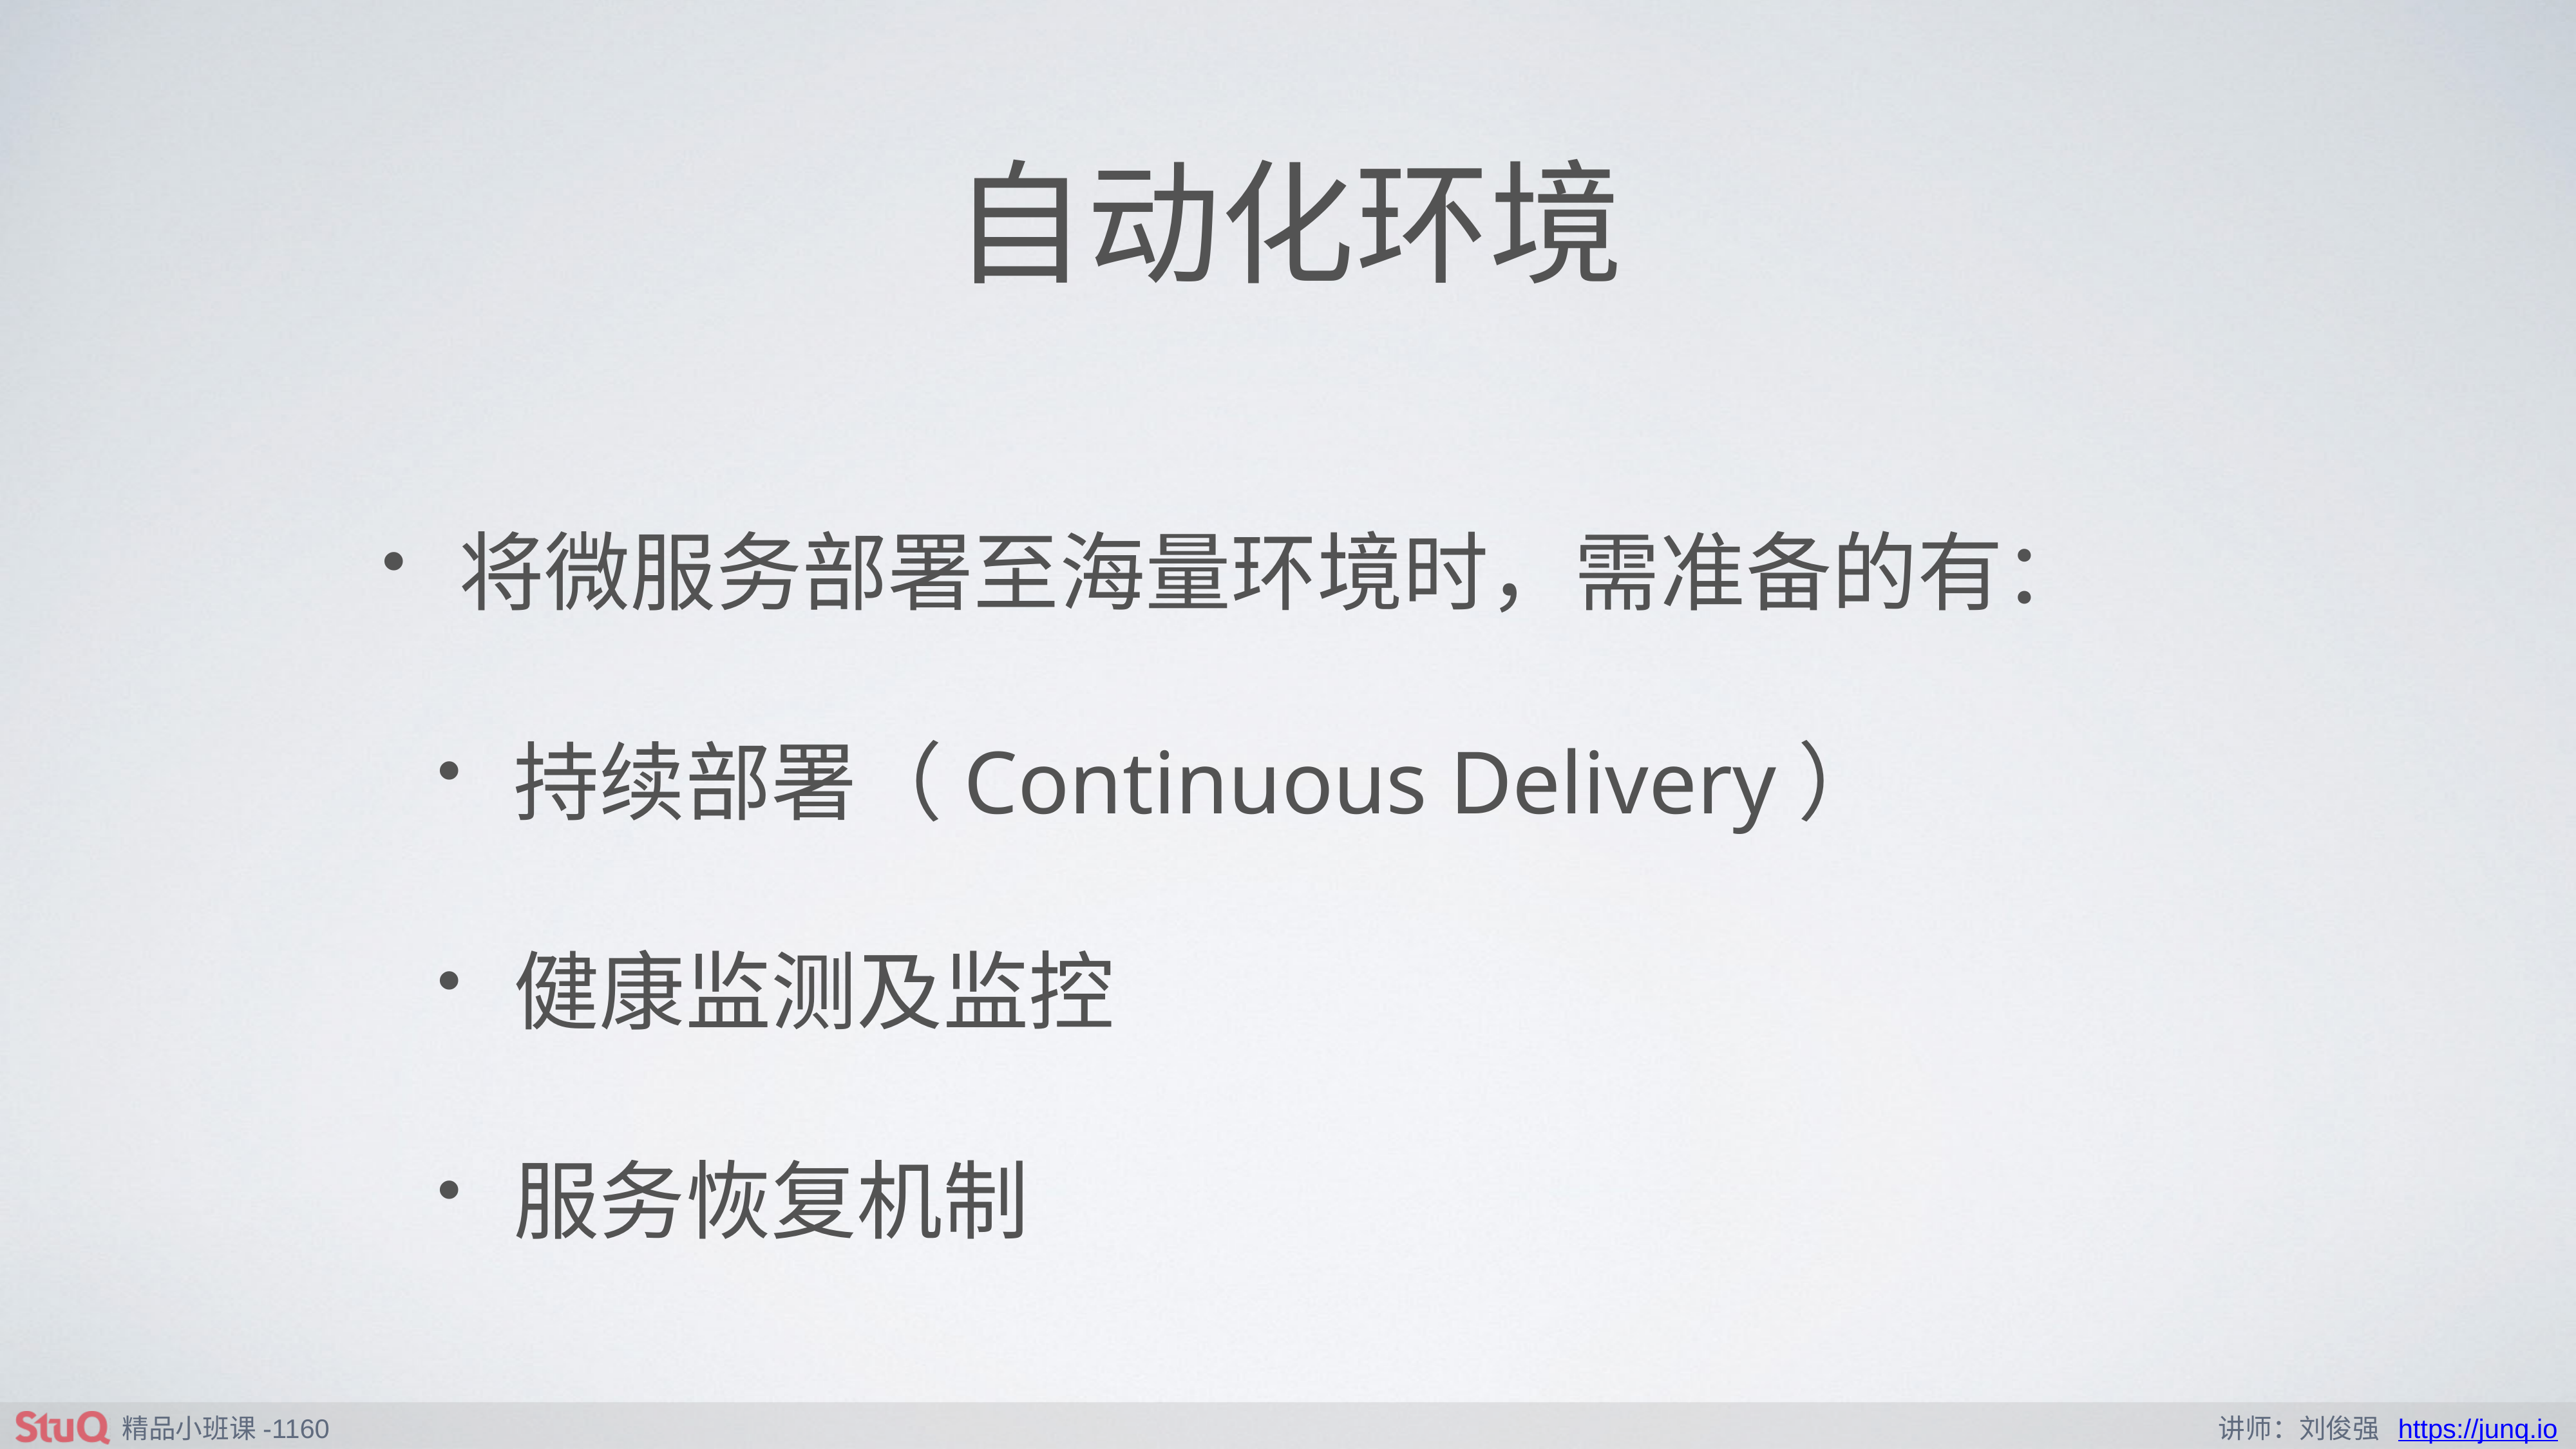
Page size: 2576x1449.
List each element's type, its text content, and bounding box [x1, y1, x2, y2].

title 自动化环境 [374, 37, 2202, 401]
list 将微服务部署至海量环境时，需准备的有： 持续部署（Continuous Delivery） 健康监测及监控 服务恢复机制 [374, 405, 2202, 1342]
picture [0, 0, 2576, 1402]
